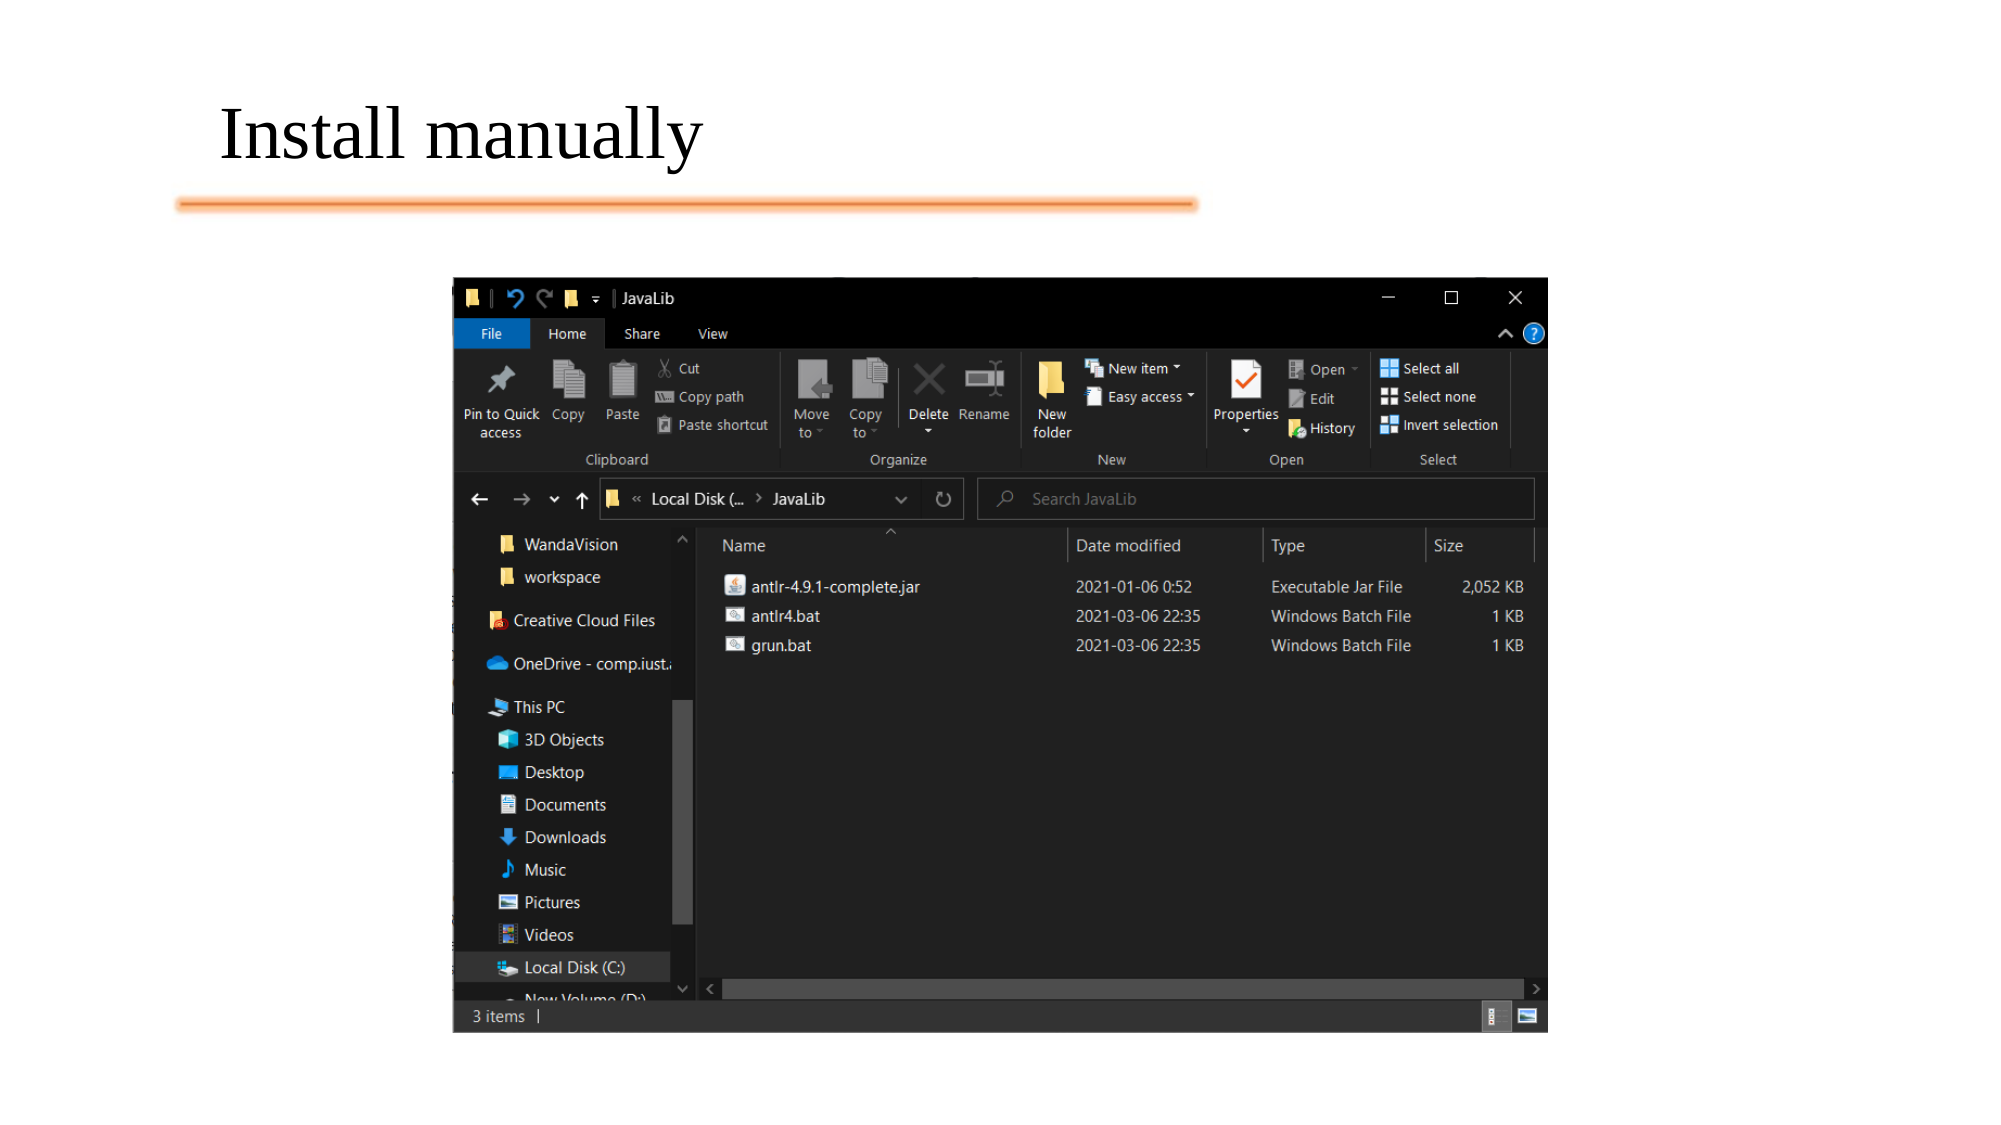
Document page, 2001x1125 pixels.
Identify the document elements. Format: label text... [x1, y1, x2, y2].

picture [152, 181, 1213, 237]
picture [452, 277, 1548, 1033]
title Install manually [204, 86, 1143, 181]
